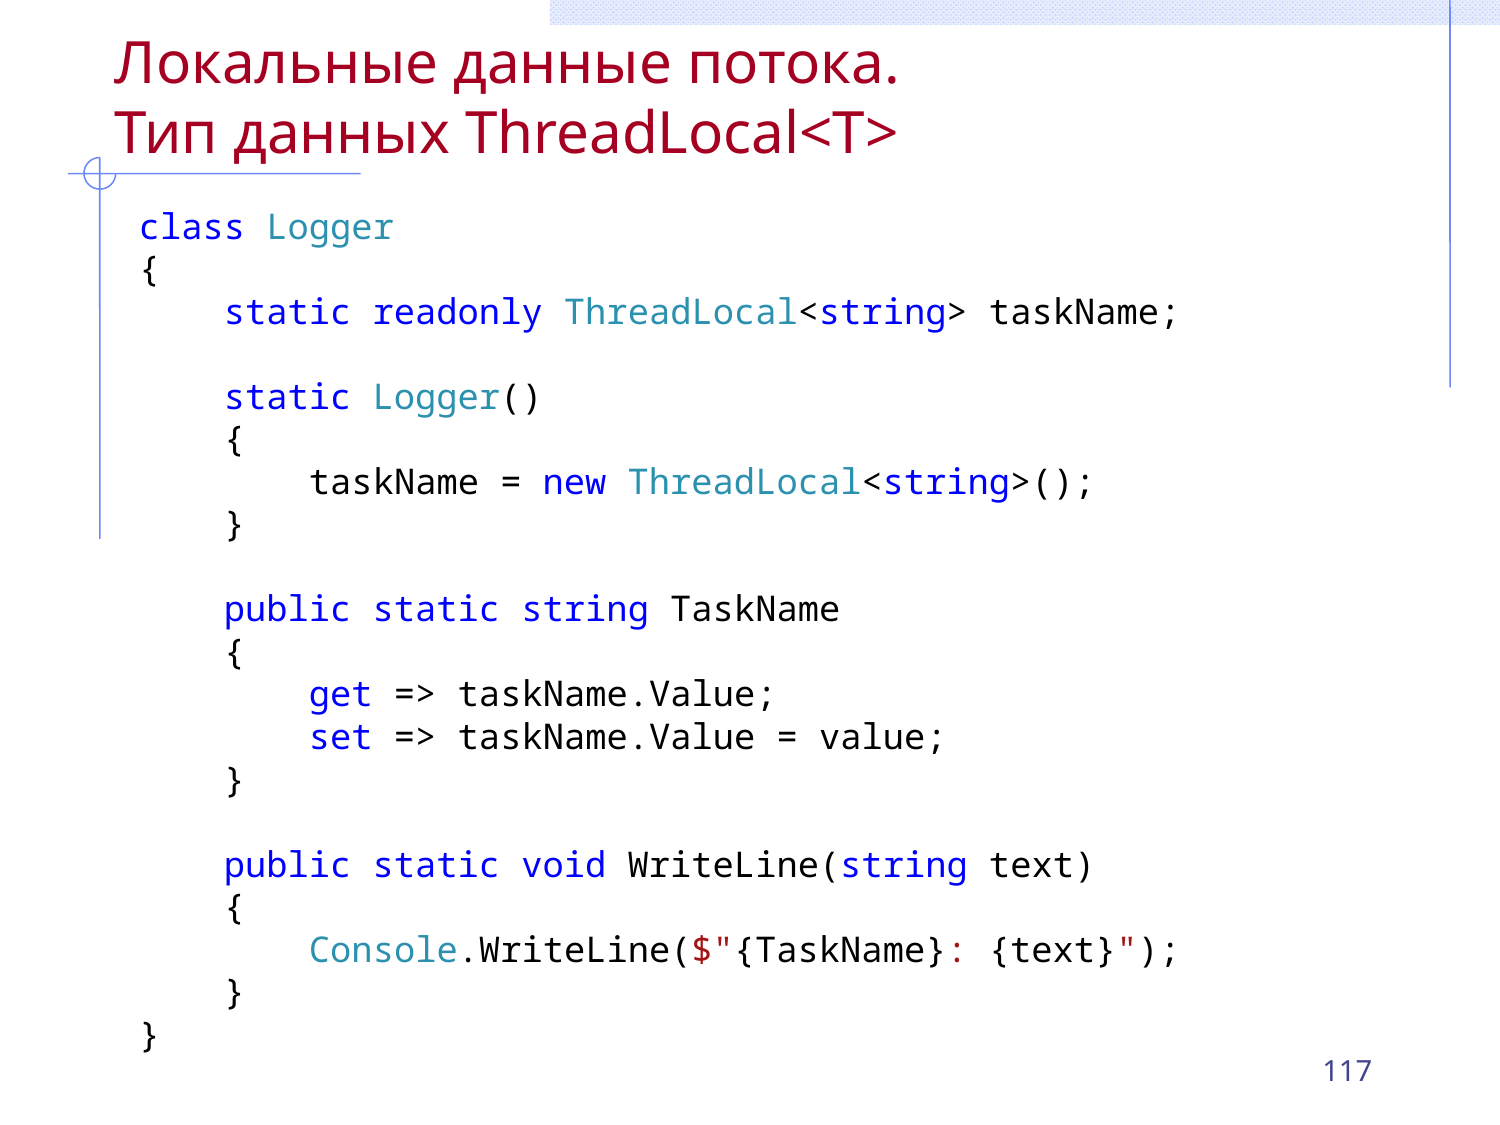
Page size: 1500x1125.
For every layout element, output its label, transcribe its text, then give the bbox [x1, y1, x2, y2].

picture [1451, 0, 1500, 25]
picture [549, 0, 1449, 25]
list class Logger { static readonly ThreadLocal<string> taskName; static Logger() { taskName = new ThreadLocal<string>(); } public static string TaskName { get => taskName.Value; set => taskName.Value = value; } public static void WriteLine(string text) { Console.WriteLine($"{TaskName}: {text}"); } } [123, 196, 1447, 1118]
slide_number 117 [1074, 1025, 1388, 1100]
title Локальные данные потока. Тип данных ThreadLocal<T> [99, 24, 1375, 173]
